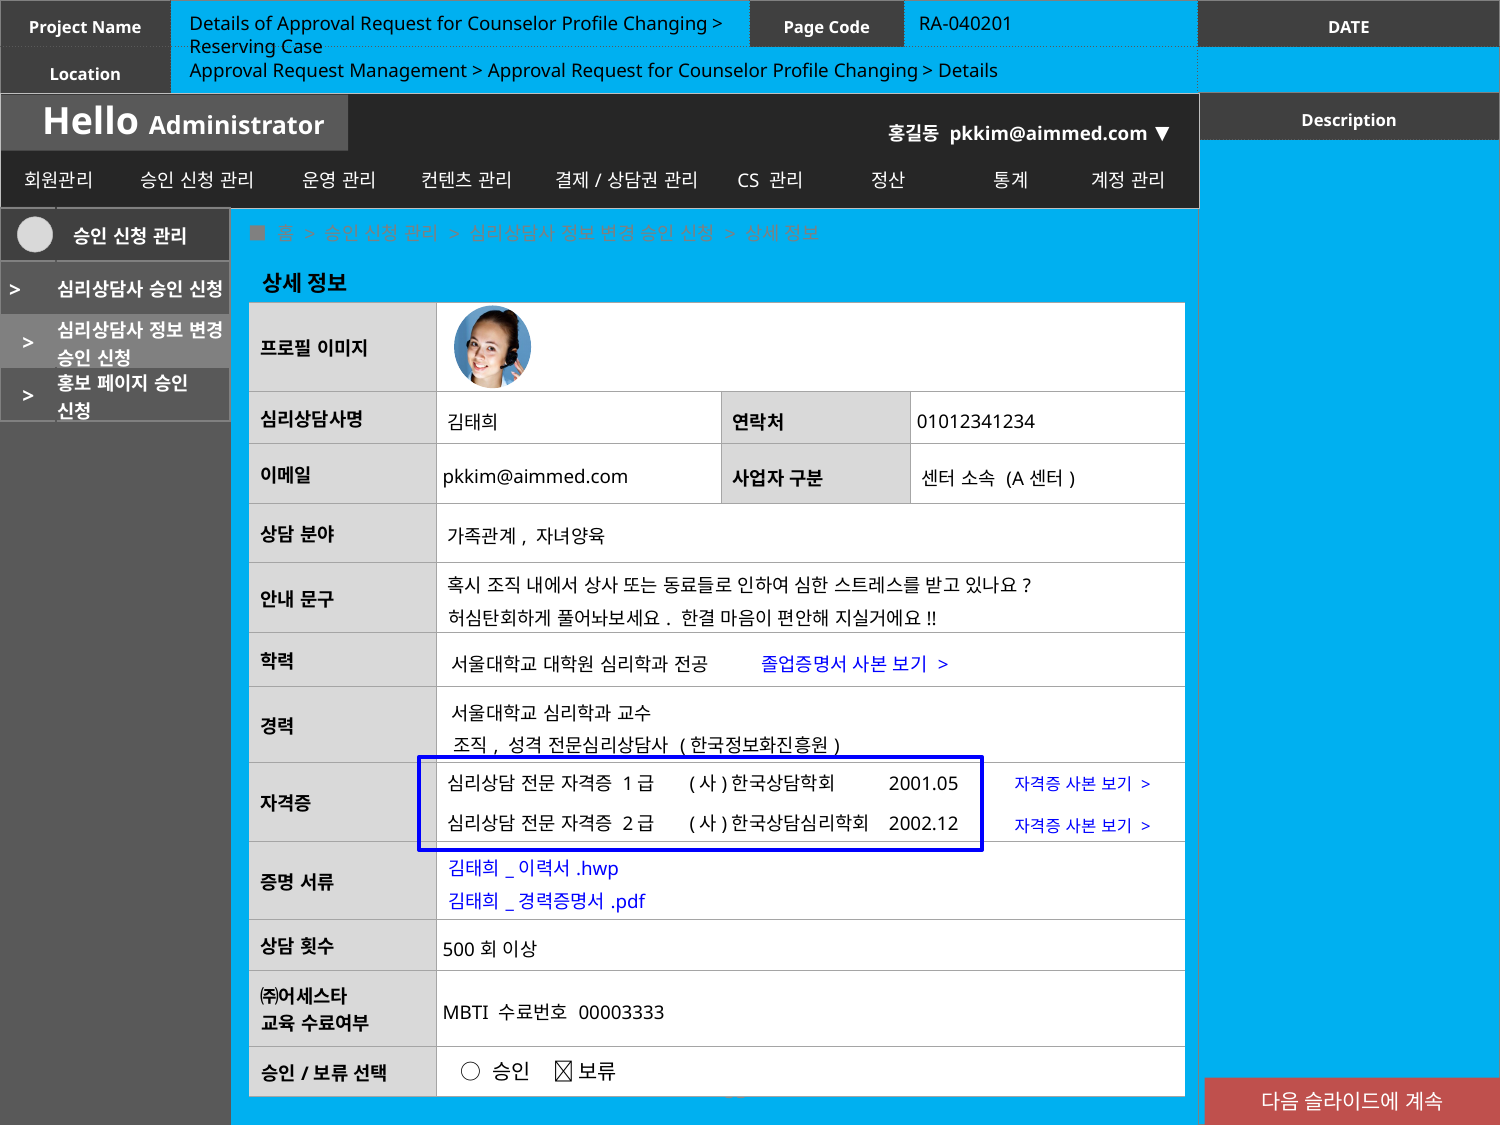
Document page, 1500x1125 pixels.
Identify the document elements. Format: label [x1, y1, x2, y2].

table_cell [249, 504, 436, 562]
table_cell [249, 971, 436, 1046]
text_box [999, 804, 1166, 844]
text_box [904, 4, 1029, 42]
text_box [15, 214, 55, 255]
table_cell [984, 763, 1185, 841]
table_header [249, 303, 436, 391]
table_cell [437, 687, 1185, 762]
table_cell [57, 262, 229, 314]
table_cell [249, 563, 436, 632]
table_cell [249, 1047, 436, 1096]
table_cell [437, 920, 1185, 970]
text_box [417, 755, 985, 852]
table_header [57, 209, 229, 260]
table_cell [437, 971, 1185, 1046]
table_cell [249, 633, 436, 686]
table_cell [249, 444, 436, 503]
table_cell [1, 315, 55, 367]
picture [453, 305, 532, 389]
table_cell [722, 444, 910, 503]
text_box [999, 762, 1166, 802]
table_cell [722, 392, 910, 443]
table_cell [437, 1047, 1185, 1096]
slide_number [561, 1061, 911, 1122]
table_cell [437, 444, 721, 503]
text_box [1203, 1076, 1500, 1125]
table_cell [437, 633, 1185, 686]
text_box [174, 4, 1014, 89]
text_box [446, 1051, 632, 1092]
text_box [0, 205, 1154, 1125]
table_cell [57, 315, 229, 367]
table_cell [437, 842, 1185, 919]
table_cell [437, 563, 1185, 632]
table_header [437, 303, 1185, 391]
table_cell [437, 392, 721, 443]
table_cell [911, 392, 1185, 443]
text_box [247, 262, 364, 304]
table_cell [249, 392, 436, 443]
table_cell [249, 842, 436, 919]
table_cell [1, 368, 55, 420]
table_cell [249, 920, 436, 970]
table_cell [249, 687, 436, 762]
table_cell [437, 504, 1185, 562]
table_header [1, 209, 55, 260]
table_cell [249, 763, 417, 841]
table_cell [57, 368, 229, 420]
table_cell [1, 262, 55, 314]
table_cell [911, 444, 1185, 503]
